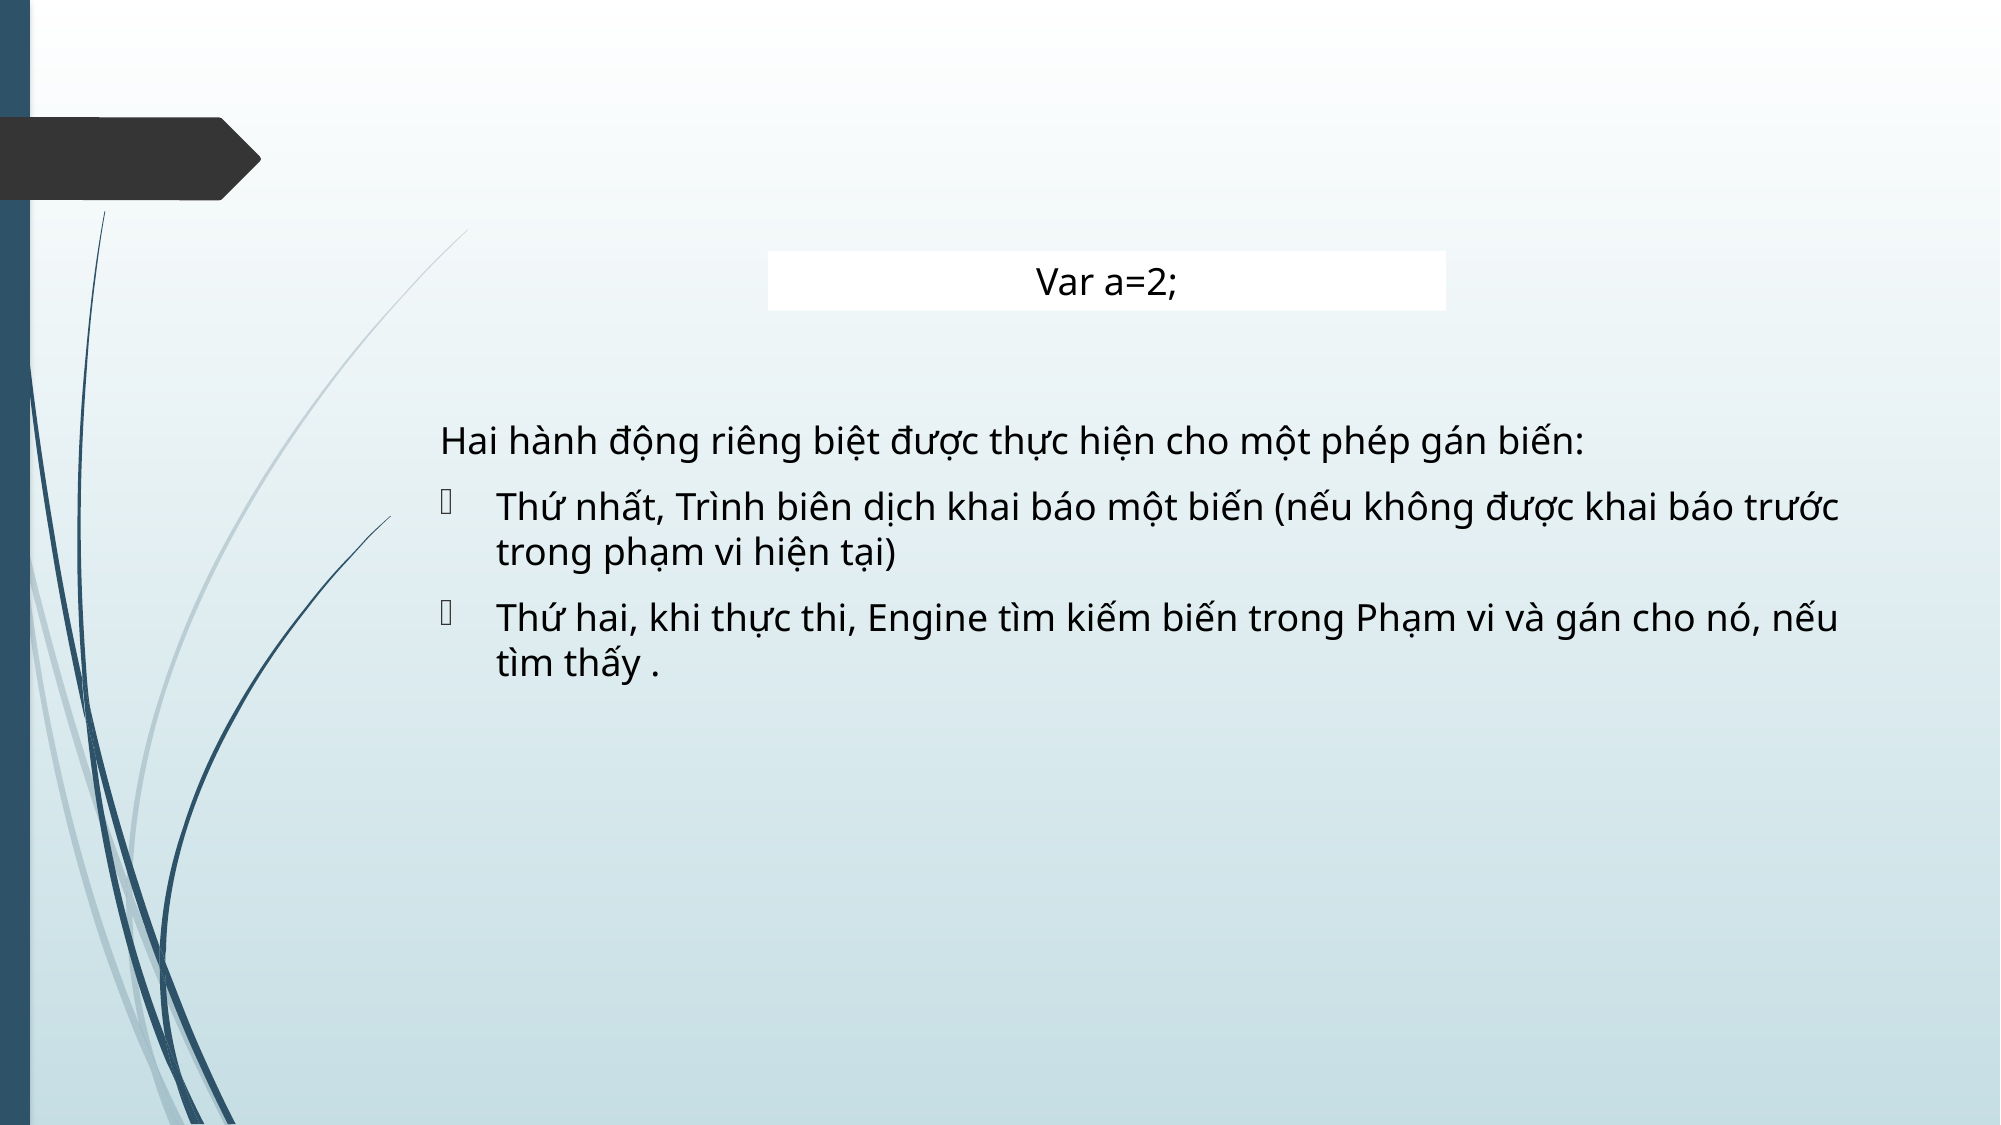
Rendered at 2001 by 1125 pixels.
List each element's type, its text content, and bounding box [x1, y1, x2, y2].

text_box Var a=2; [767, 250, 1447, 312]
list Hai hành động riêng biệt được thực hiện cho một phép gán biến: Thứ nhất, Trình biên dịch khai báo một biến (nếu không được khai báo trước trong phạm vi hiện tại) Thứ hai, khi thực thi, Engine tìm kiếm biến trong Phạm vi và gán cho nó, nếu tìm thấy . [424, 409, 1888, 1031]
